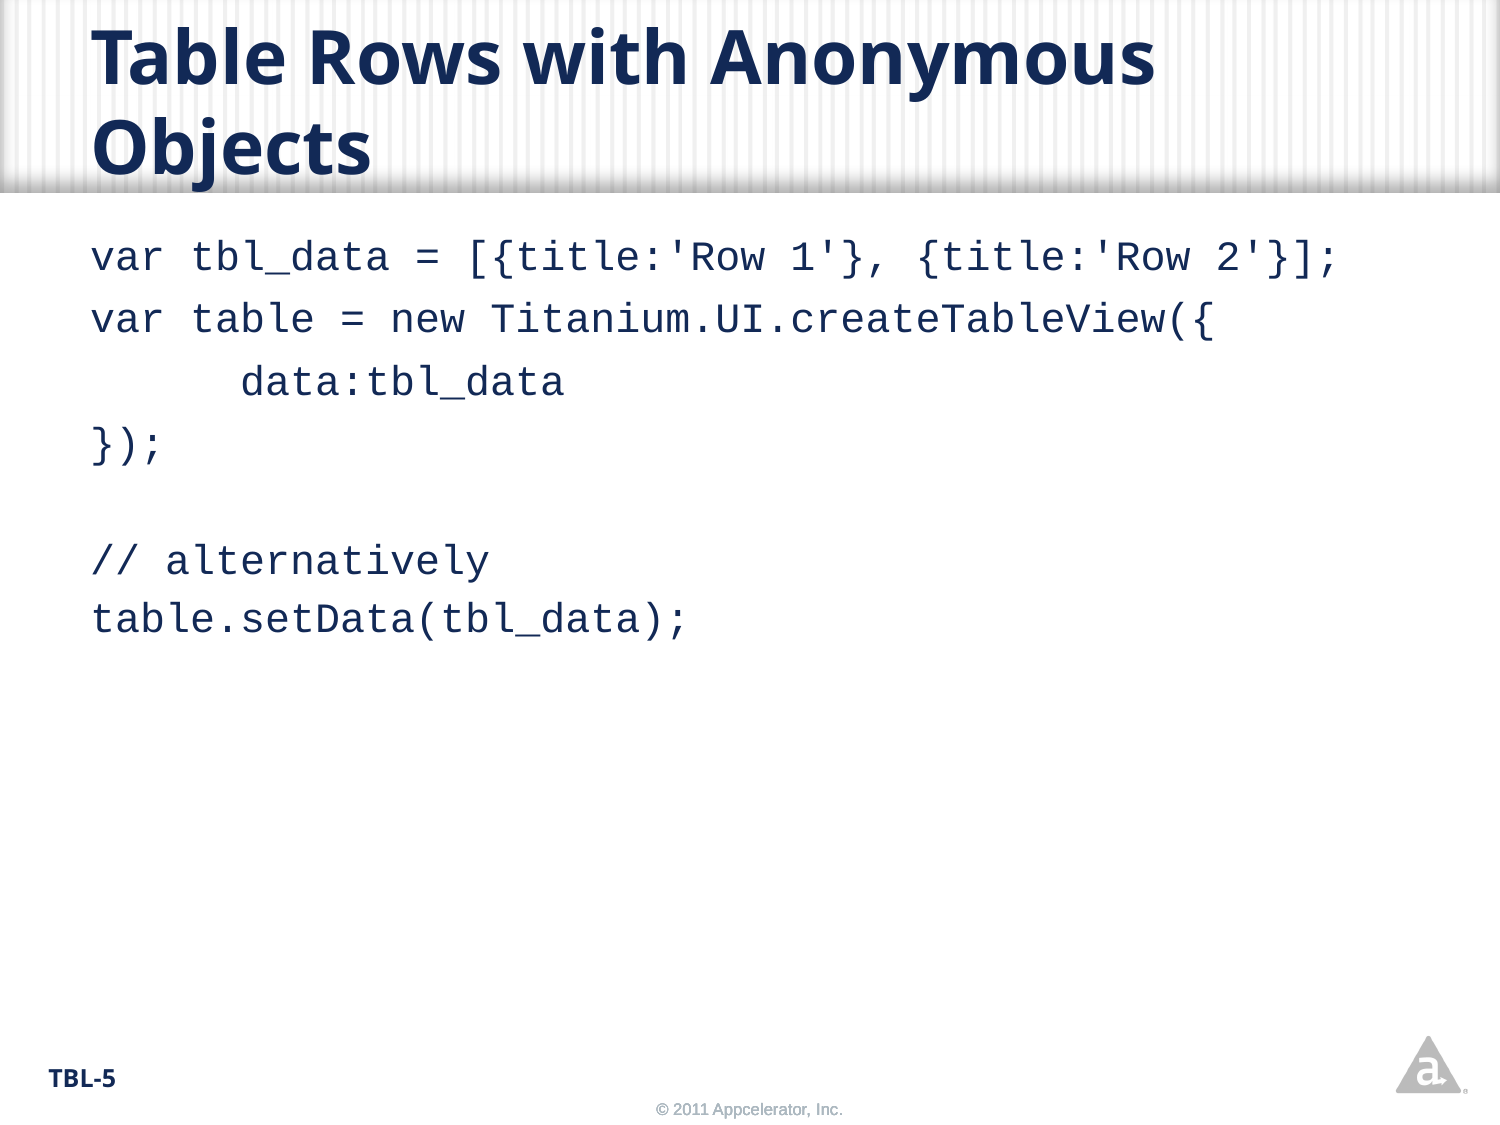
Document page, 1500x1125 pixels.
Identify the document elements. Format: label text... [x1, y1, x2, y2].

picture [1395, 1035, 1468, 1094]
list var tbl_data = [{title:'Row 1'}, {title:'Row 2'}]; var table = new Titanium.UI.createTableView({ data:tbl_data }); // alternatively table.setData(tbl_data); [75, 220, 1425, 964]
slide_number TBL-5 [33, 1050, 384, 1110]
title Table Rows with Anonymous Objects [75, 33, 1425, 167]
picture [0, 0, 1500, 193]
